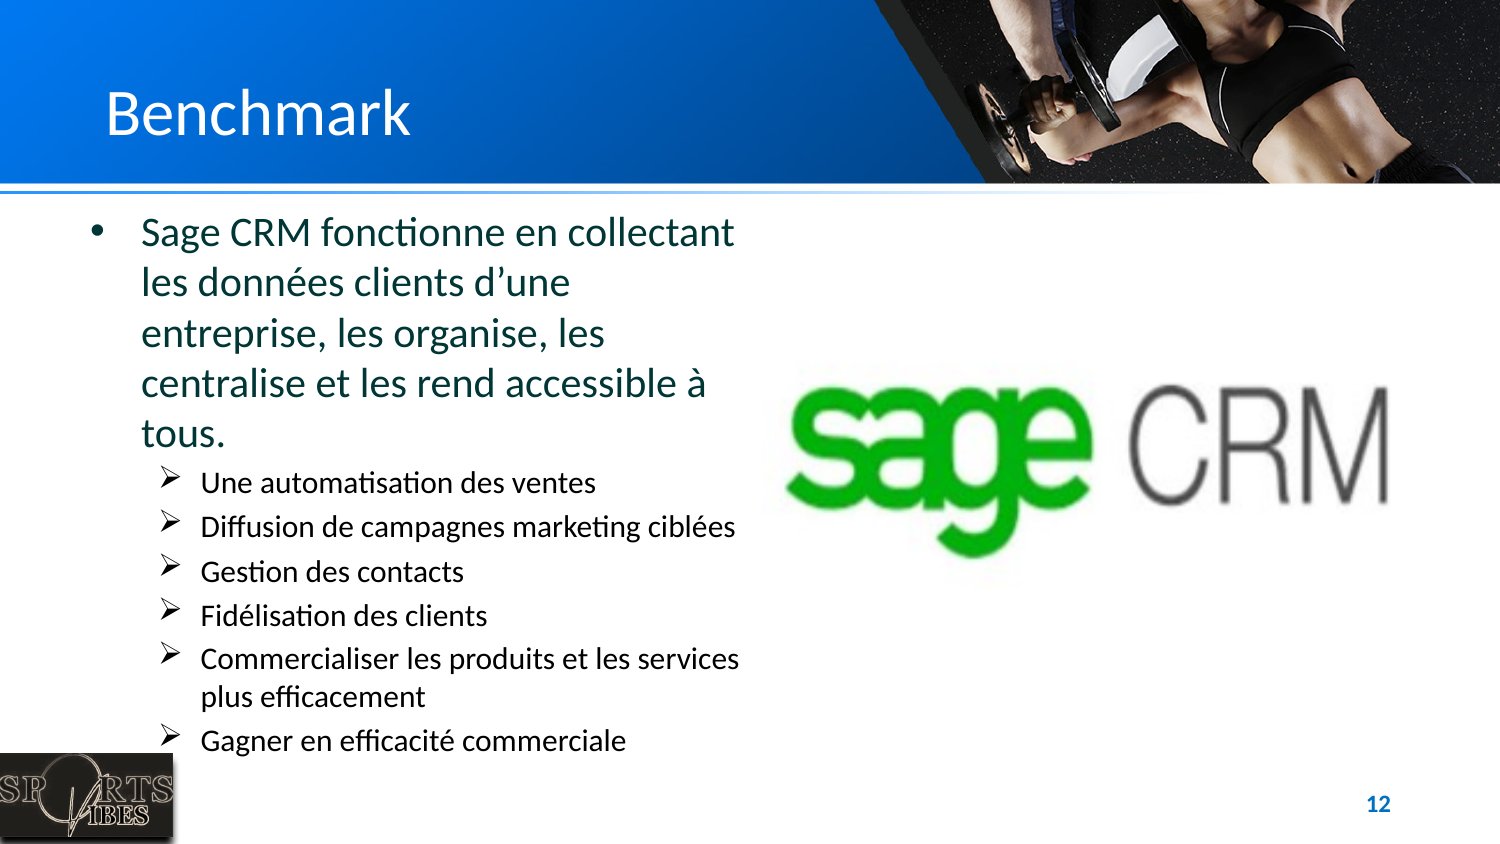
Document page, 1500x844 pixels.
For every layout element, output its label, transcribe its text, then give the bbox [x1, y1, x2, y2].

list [762, 291, 1426, 660]
slide_number 12 [1056, 782, 1407, 827]
list Sage CRM fonctionne en collectant les données clients d’une entreprise, les organise, les centralise et les rend accessible à tous. Une automatisation des ventes Diffusion de campagnes marketing ciblées Gestion des contacts Fidélisation des clients Commercialiser les produits et les services plus efficacement Gagner en efficacité commerciale [75, 196, 763, 796]
picture [0, 0, 1500, 844]
title Benchmark [90, 48, 1414, 169]
